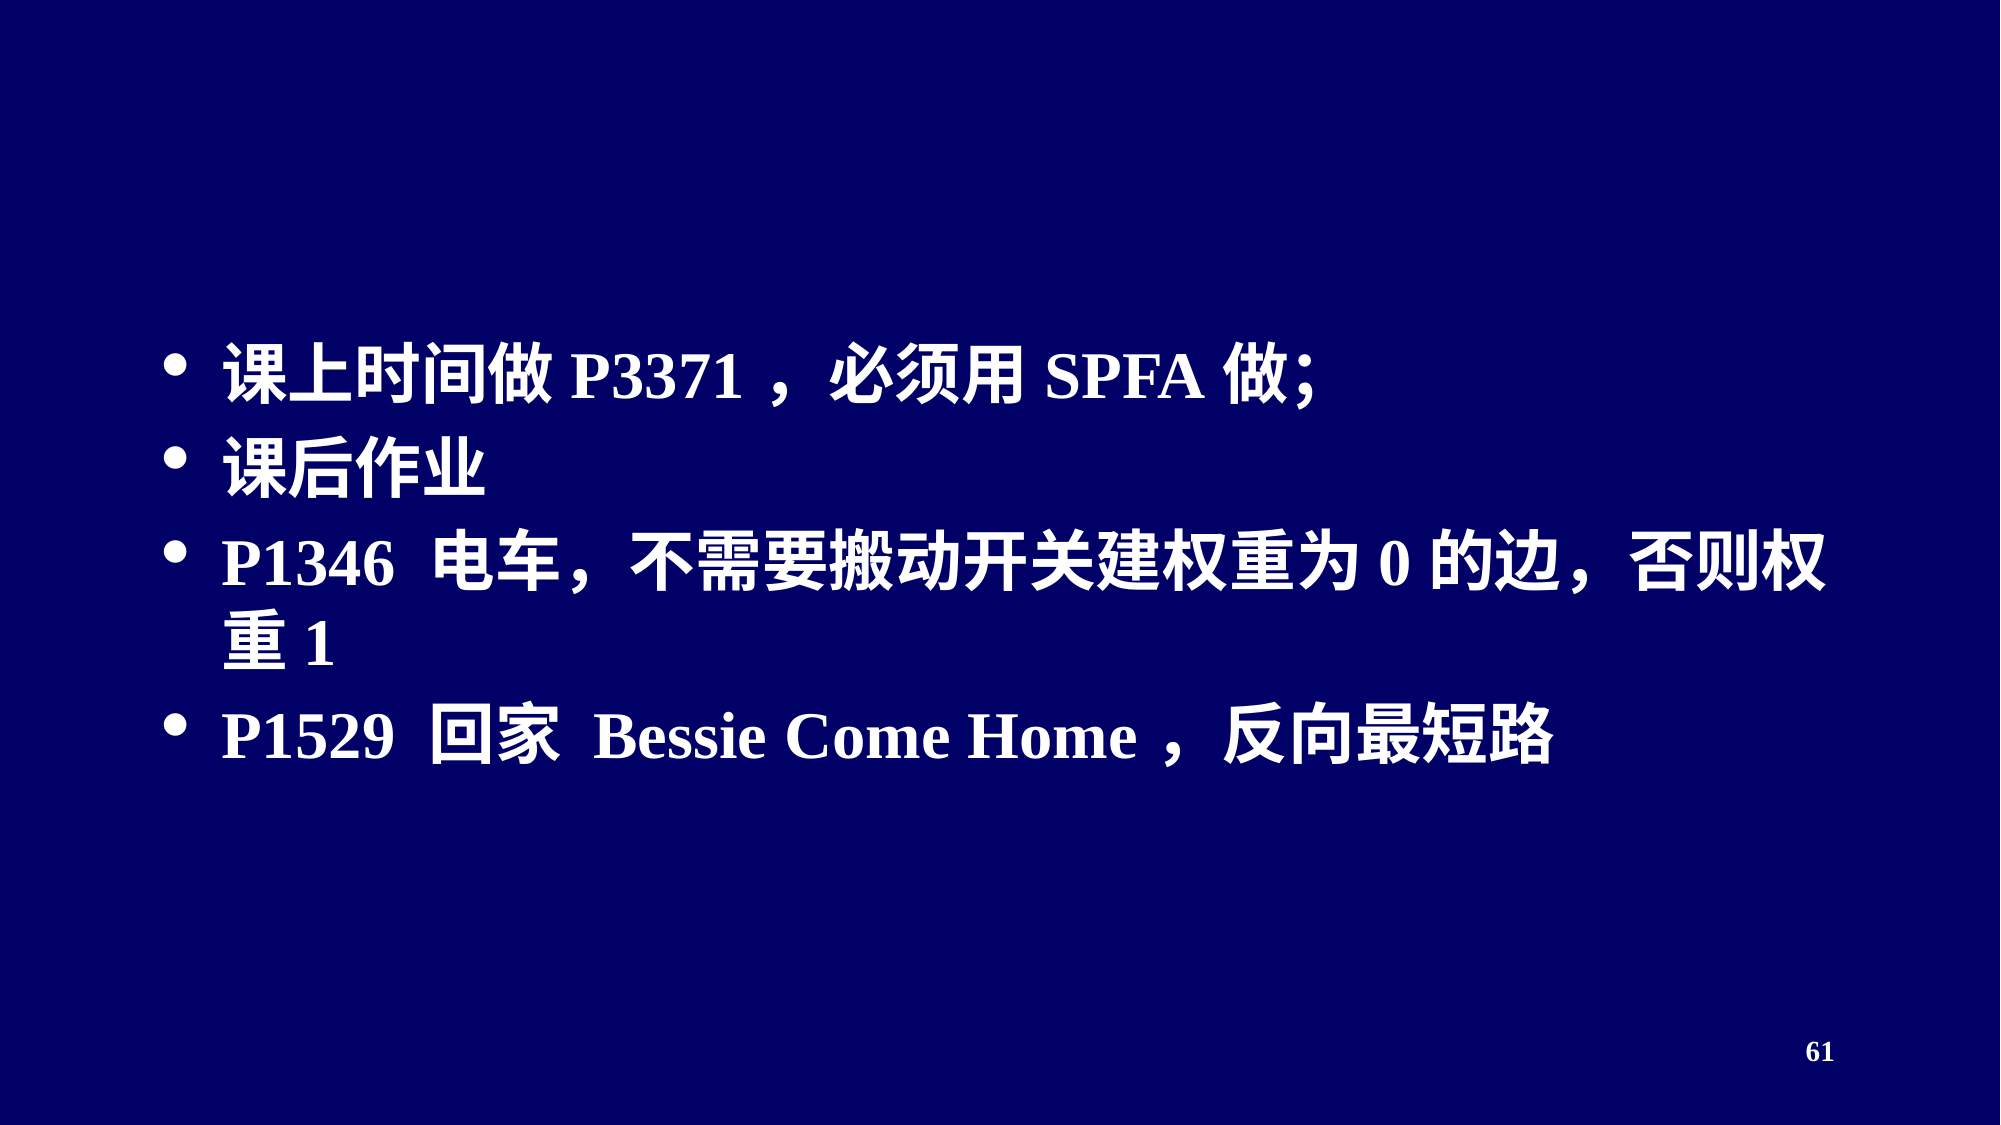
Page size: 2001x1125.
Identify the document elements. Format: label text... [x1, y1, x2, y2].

slide_number <编号> [1433, 1024, 1851, 1101]
list 课上时间做P3371，必须用SPFA做； 课后作业 P1346 电车，不需要搬动开关建权重为0的边，否则权重1 P1529 回家 Bessie Come Home，反向最短路 [149, 324, 1851, 1001]
